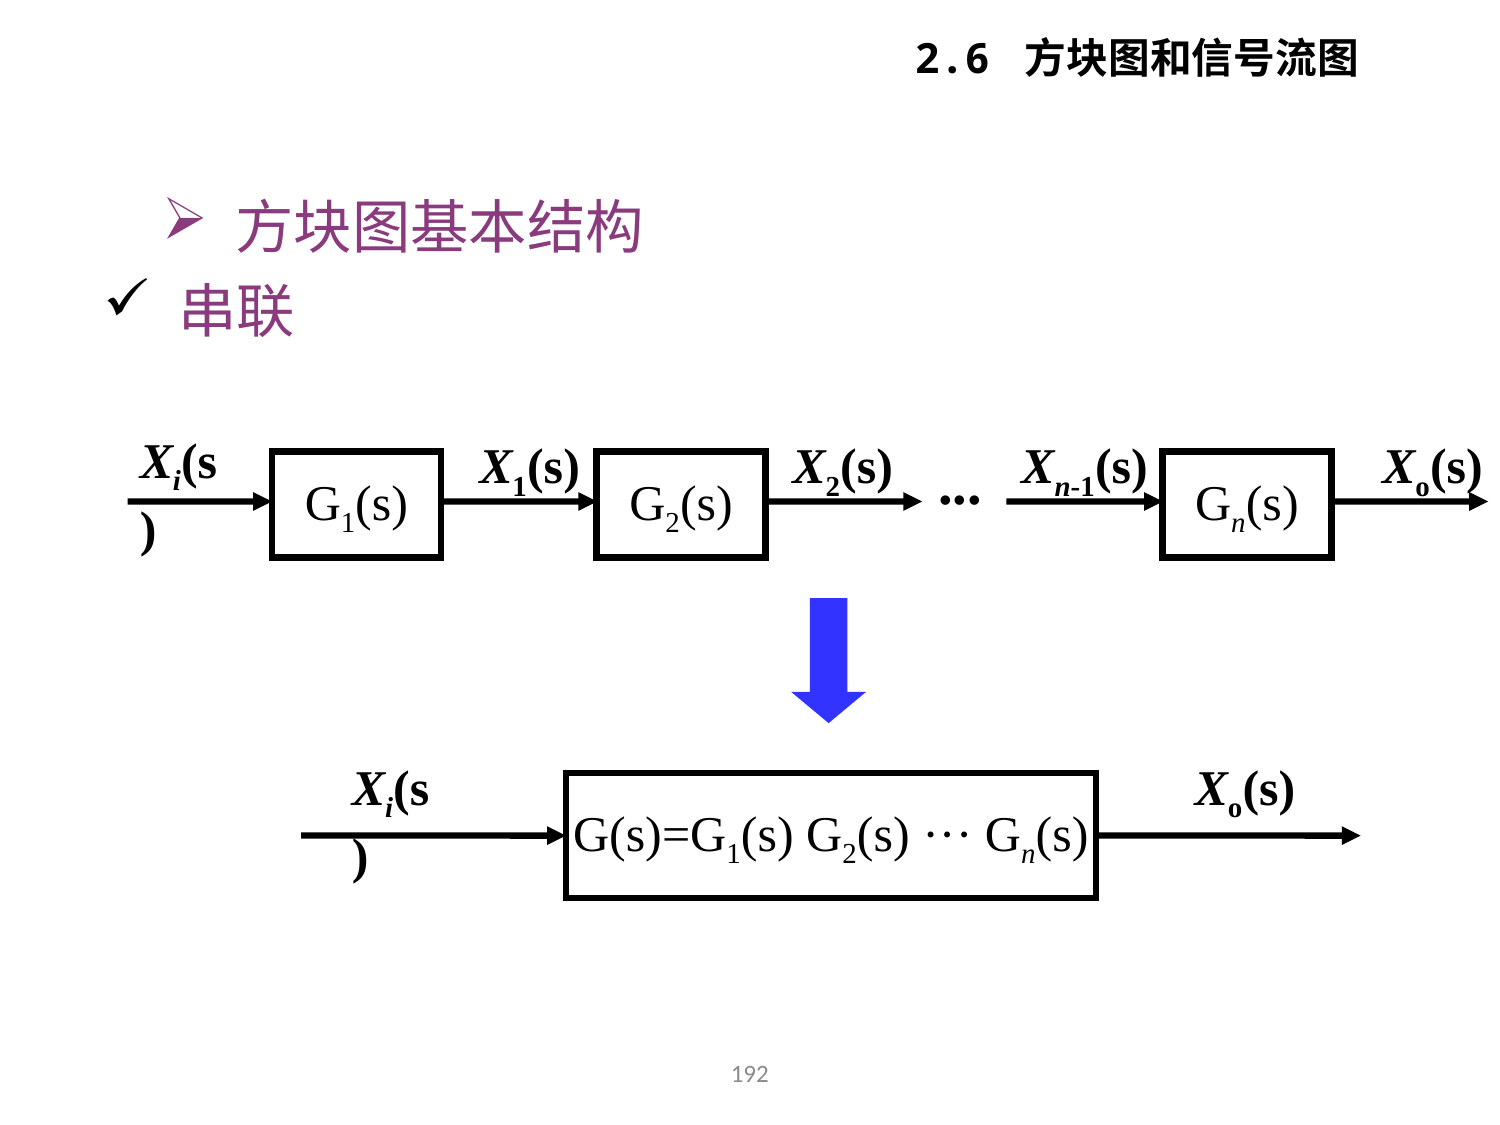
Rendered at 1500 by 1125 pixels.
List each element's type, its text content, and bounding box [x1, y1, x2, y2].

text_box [124, 420, 1500, 558]
footer 192 [512, 1042, 988, 1103]
text_box 2.6 方块图和信号流图 [773, 34, 1500, 90]
text_box 串联 [88, 267, 664, 352]
text_box 方块图基本结构 [147, 172, 1286, 268]
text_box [300, 597, 1361, 899]
